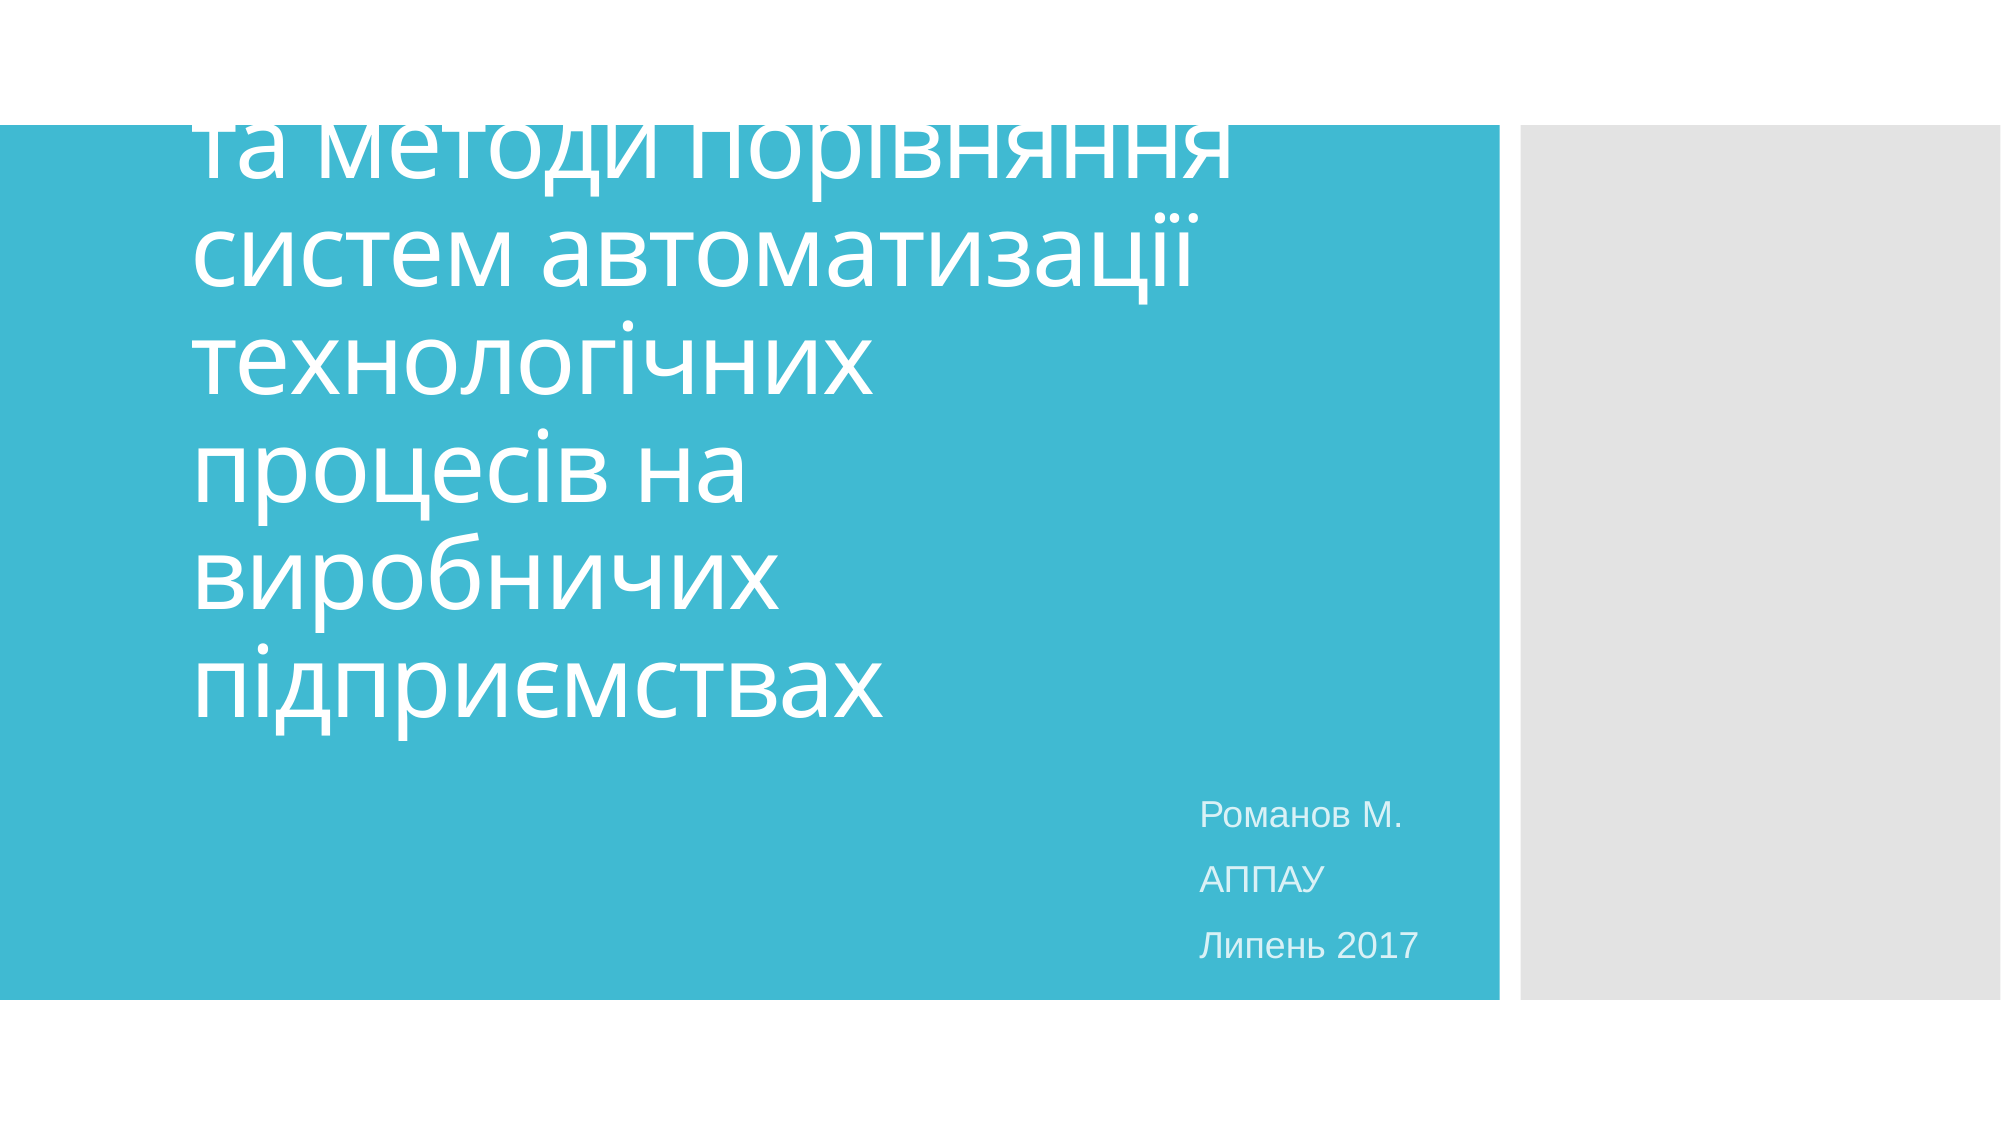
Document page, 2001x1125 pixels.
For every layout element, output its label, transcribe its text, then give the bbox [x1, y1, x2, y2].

title Типові технічні вимоги та методи порівняння систем автоматизації технологічних процесів на виробничих підприємствах [175, 213, 1376, 747]
subtitle Романов М. АППАУ Липень 2017 [1184, 787, 1514, 938]
